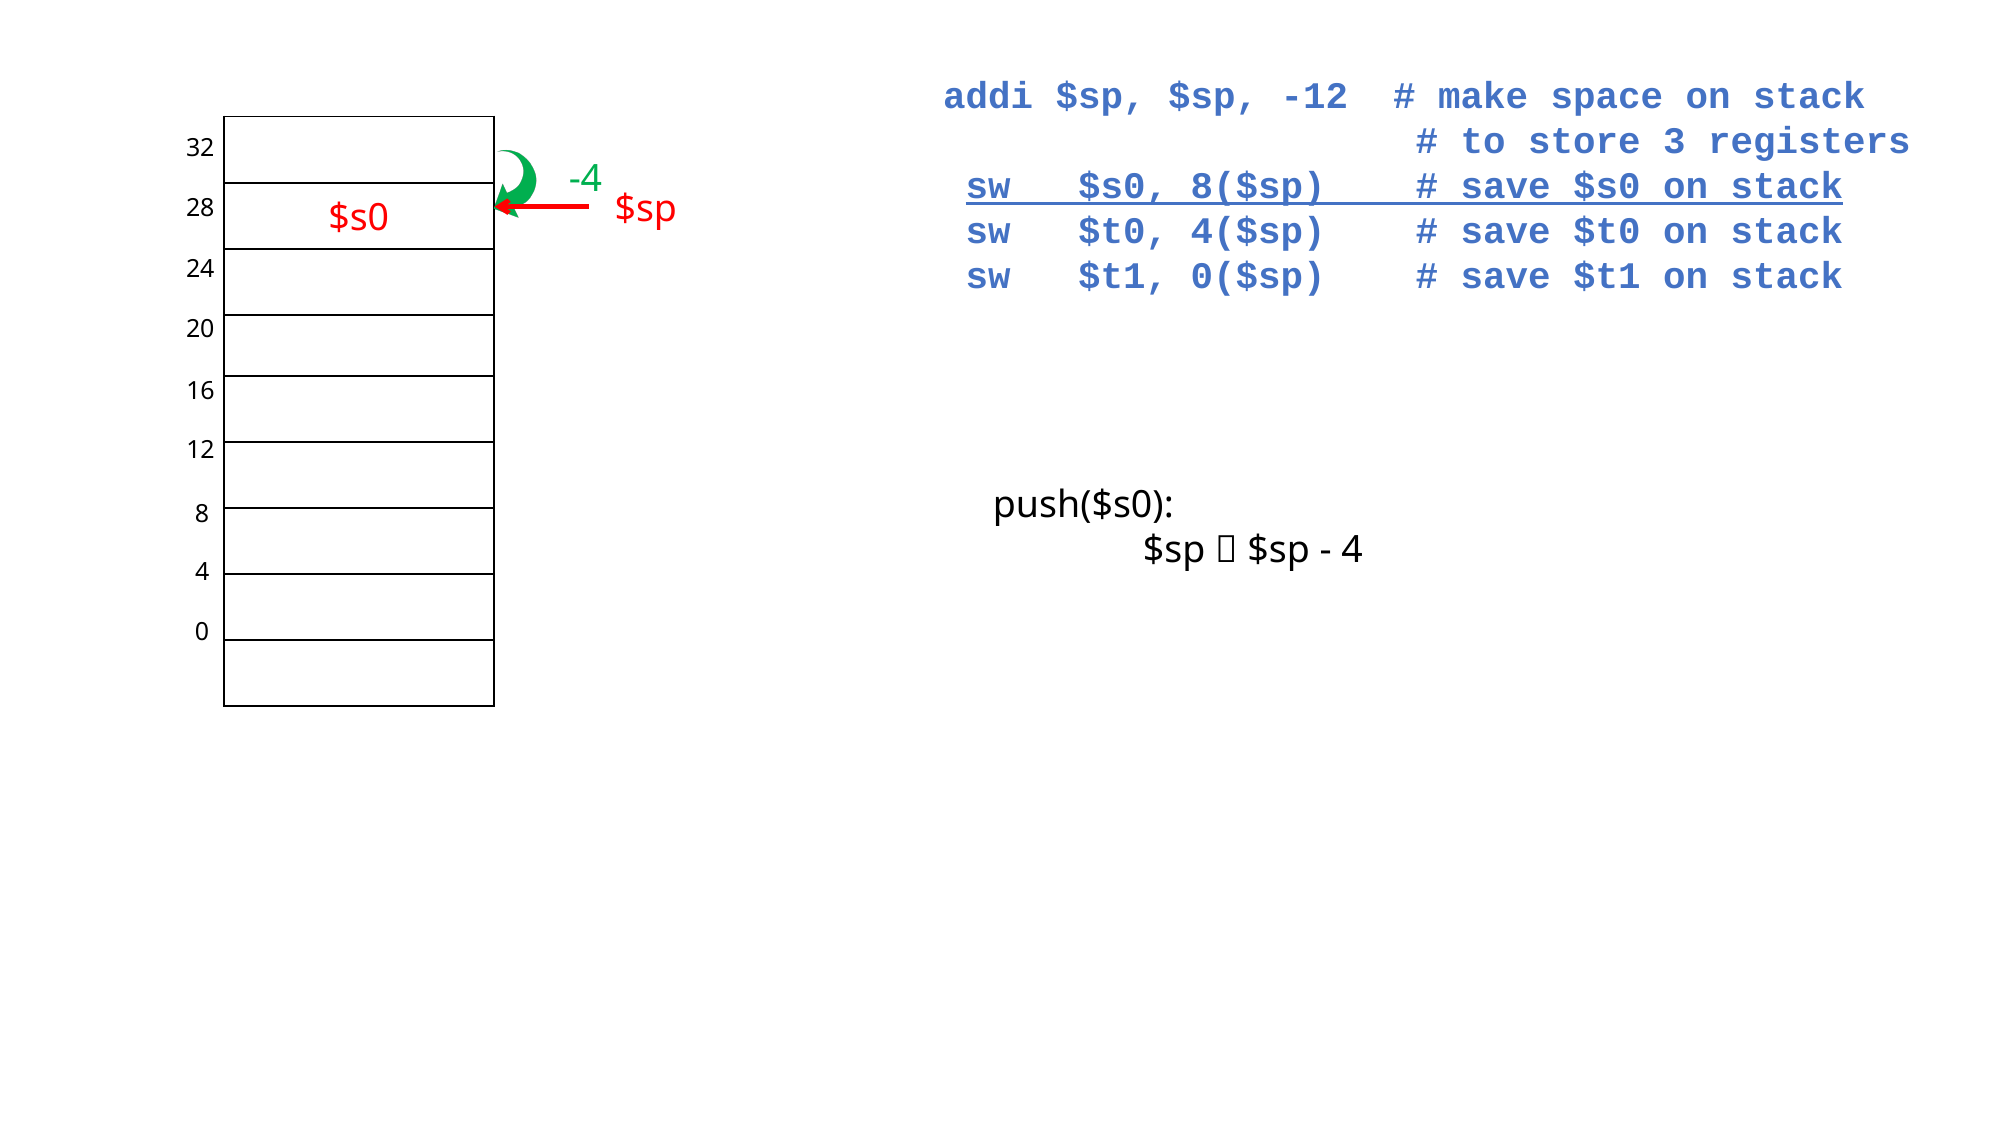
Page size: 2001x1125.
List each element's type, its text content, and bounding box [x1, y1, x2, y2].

text_box 20 [171, 305, 230, 350]
table_header [225, 117, 493, 182]
text_box $sp [576, 176, 716, 237]
table_cell $s0 [225, 184, 493, 248]
table_cell [225, 377, 493, 441]
table_cell [225, 509, 493, 573]
table_cell [225, 575, 493, 639]
table_cell [225, 443, 493, 507]
text_box -4 [549, 146, 643, 204]
picture [462, 134, 560, 233]
text_box 16 [171, 367, 230, 413]
text_box 12 [171, 426, 230, 471]
text_box 24 [171, 245, 230, 290]
text_box push($s0): $sp  $sp - 4 [978, 472, 1378, 623]
text_box 0 [179, 607, 224, 653]
table_cell [225, 641, 493, 705]
text_box 28 [171, 184, 230, 229]
table_cell [225, 316, 493, 375]
text_box 8 [180, 489, 224, 535]
text_box addi $sp, $sp, -12 # make space on stack # to store 3 registers sw $s0, 8($sp) # save $s0 on stack sw $t0, 4($sp) # save $t0 on stack sw $t1, 0($sp) # save $t1 on stack [905, 63, 1965, 304]
table_cell [225, 250, 493, 314]
text_box 32 [171, 124, 230, 169]
text_box 4 [180, 548, 225, 594]
